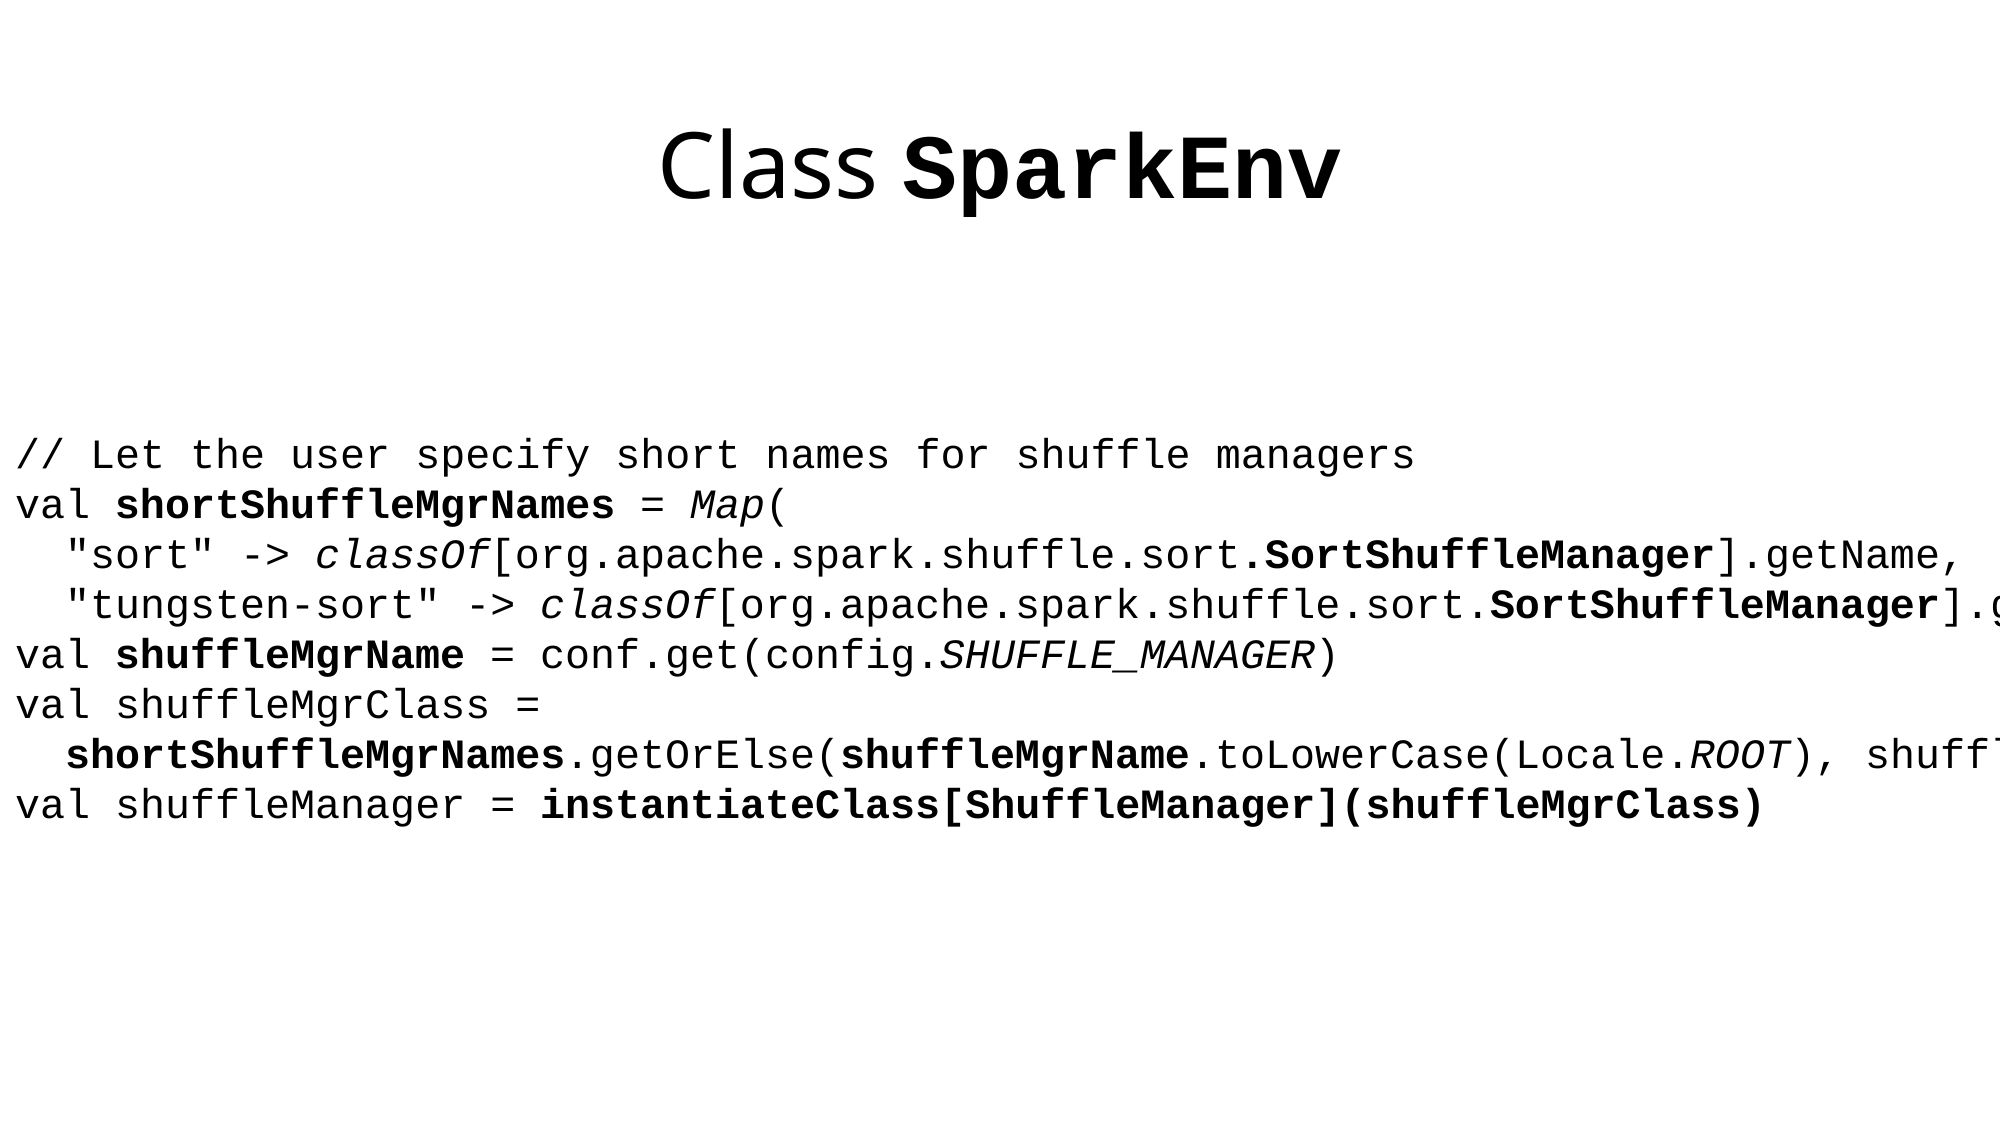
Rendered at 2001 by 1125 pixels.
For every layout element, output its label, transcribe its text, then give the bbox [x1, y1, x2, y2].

list // Let the user specify short names for shuffle managers val shortShuffleMgrNames = Map( "sort" -> classOf[org.apache.spark.shuffle.sort.SortShuffleManager].getName, "tungsten-sort" -> classOf[org.apache.spark.shuffle.sort.SortShuffleManager].getName) val shuffleMgrName = conf.get(config.SHUFFLE_MANAGER) val shuffleMgrClass = shortShuffleMgrNames.getOrElse(shuffleMgrName.toLowerCase(Locale.ROOT), shuffleMgrName) val shuffleManager = instantiateClass[ShuffleManager](shuffleMgrClass) [0, 300, 2000, 954]
title Class SparkEnv [137, 59, 1863, 278]
